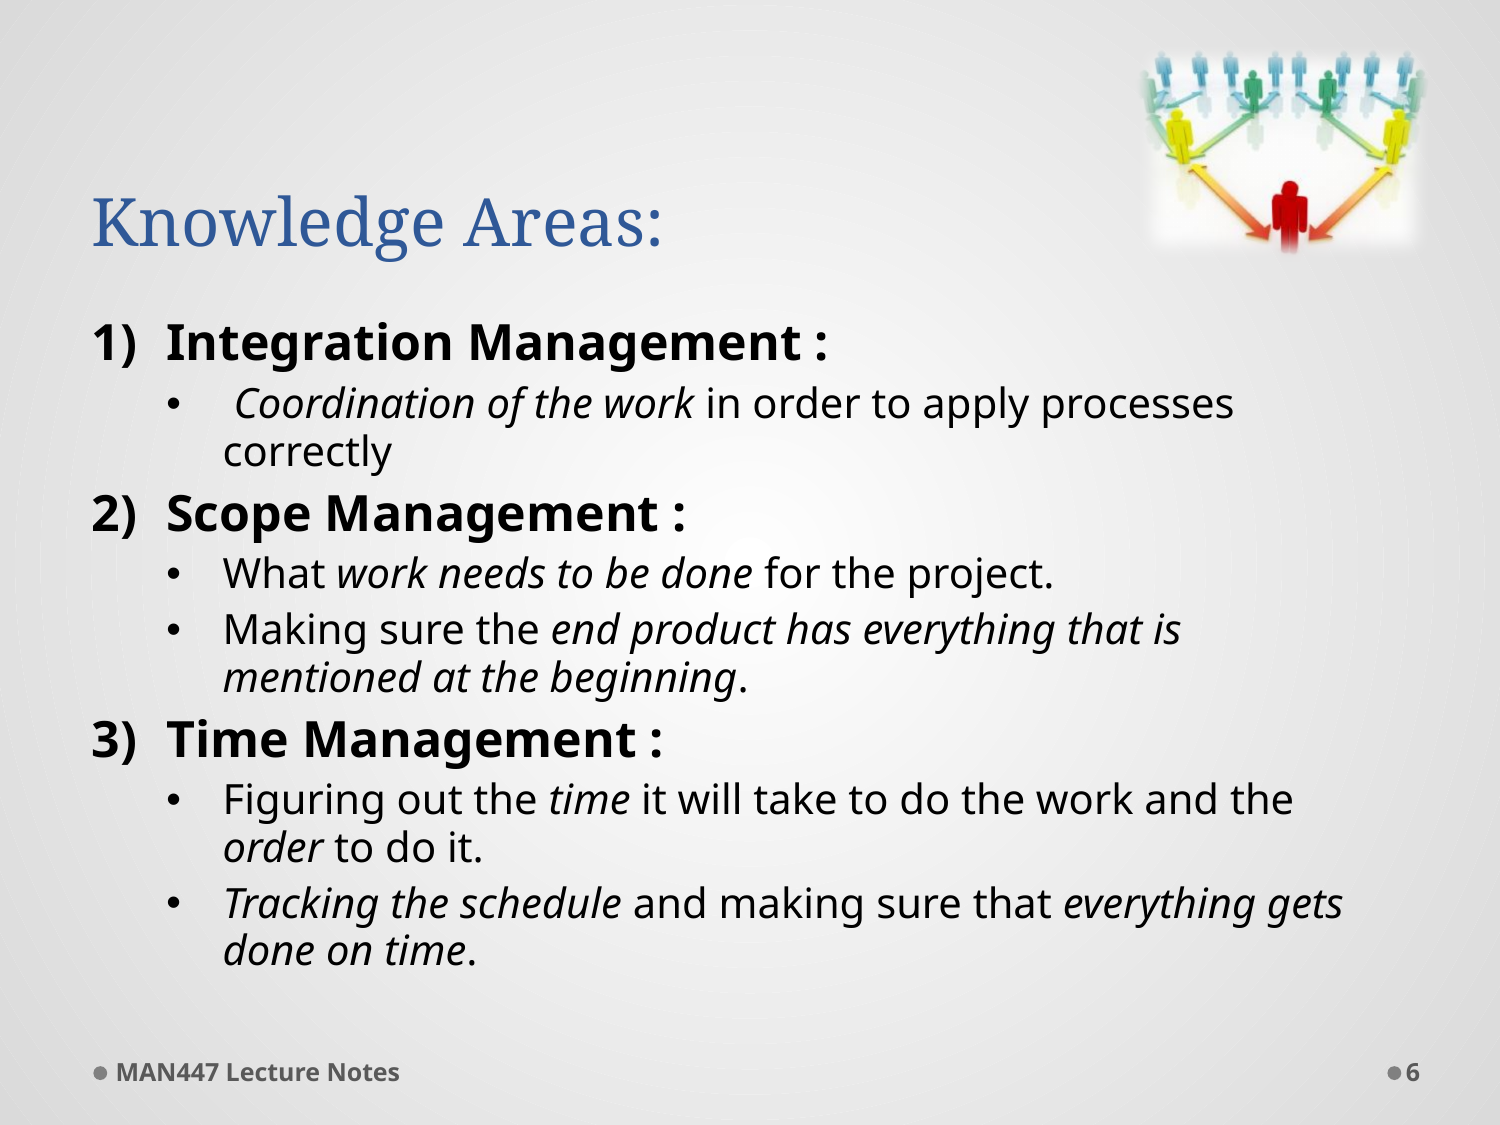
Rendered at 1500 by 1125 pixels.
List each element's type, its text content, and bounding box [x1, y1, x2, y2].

slide_number 6 [1401, 1042, 1494, 1103]
title Knowledge Areas: [76, 219, 1131, 268]
text_box Integration Management : Coordination of the work in order to apply processes correctly Scope Management : What work needs to be done for the project. Making sure the end product has everything that is mentioned at the beginning. Time Management : Figuring out the time it will take to do the work and the order to do it. Tracking the schedule and making sure that everything gets done on time. [76, 307, 1400, 1039]
footer MAN447 Lecture Notes [108, 1042, 576, 1103]
picture [1134, 42, 1433, 263]
